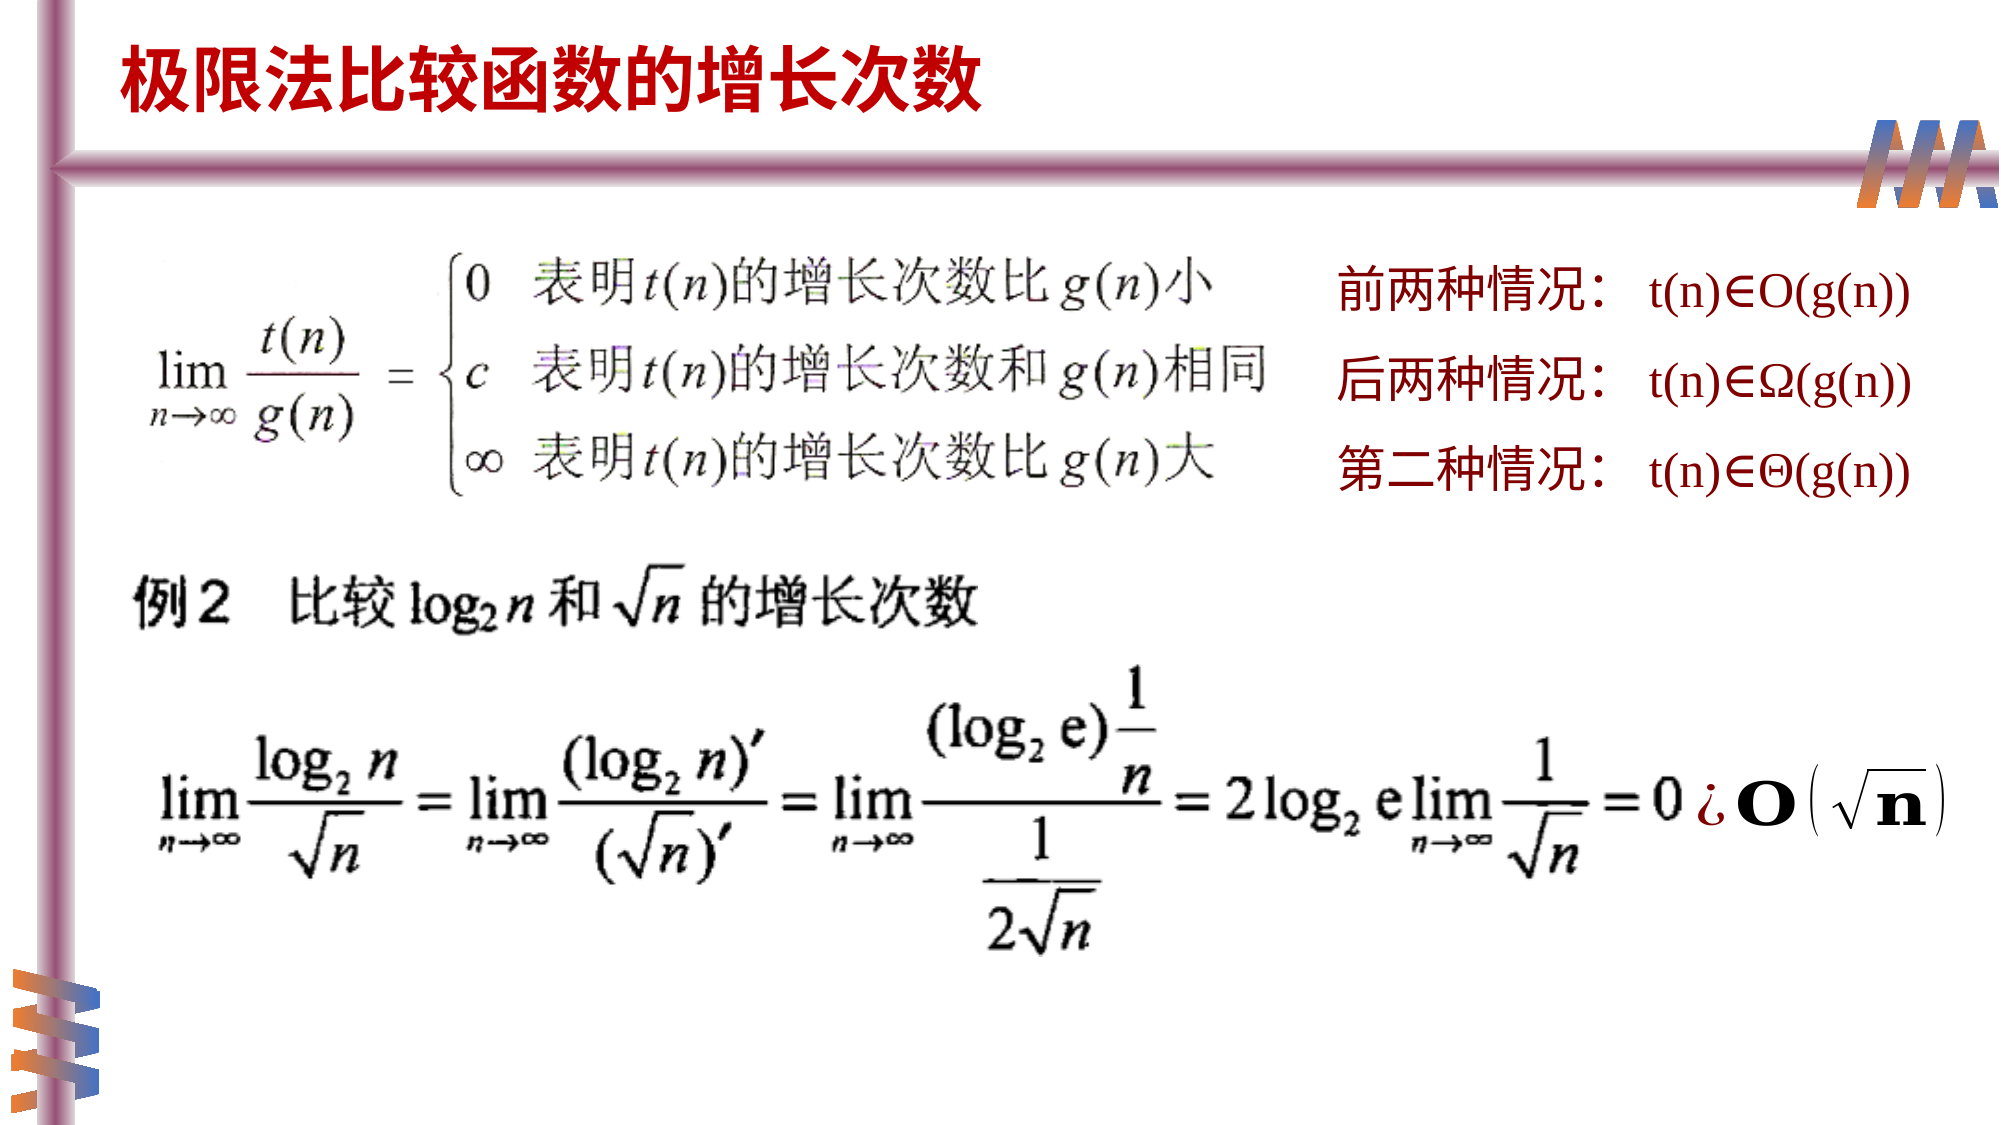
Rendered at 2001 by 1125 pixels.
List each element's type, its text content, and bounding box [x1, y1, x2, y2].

text_box 前两种情况：t(n)∈O(g(n)) 后两种情况：t(n)∈Ω(g(n)) 第二种情况：t(n)∈Θ(g(n)) [1322, 219, 1928, 505]
picture [149, 661, 1712, 957]
title 极限法比较函数的增长次数 [104, 37, 1962, 130]
picture [127, 556, 978, 640]
picture [127, 231, 1279, 519]
